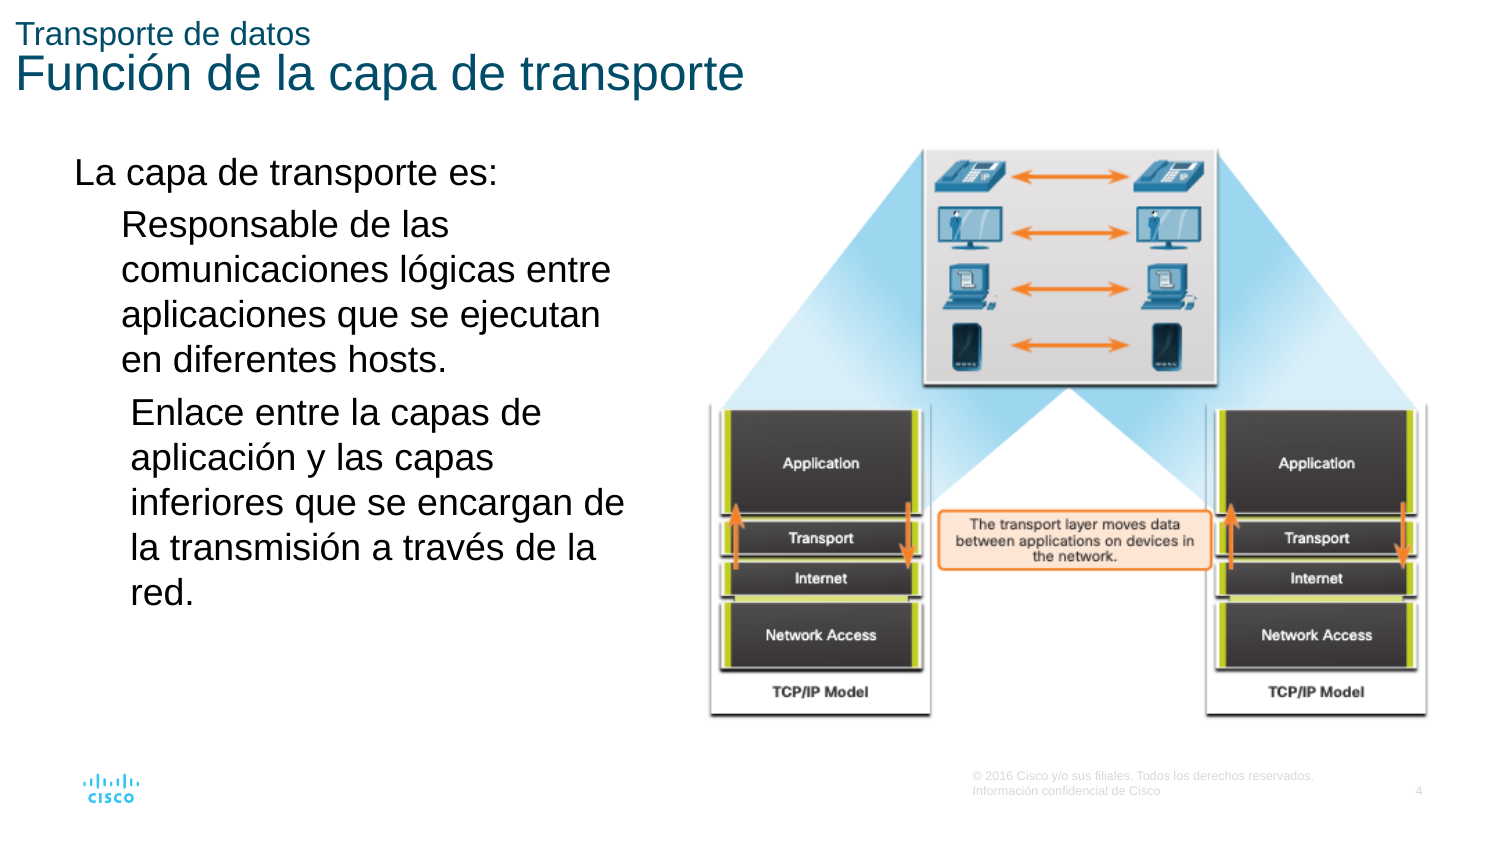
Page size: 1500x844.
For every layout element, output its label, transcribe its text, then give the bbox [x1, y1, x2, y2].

picture [705, 139, 1442, 725]
list La capa de transporte es: Responsable de las comunicaciones lógicas entre aplicaciones que se ejecutan en diferentes hosts. Enlace entre la capas de aplicación y las capas inferiores que se encargan de la transmisión a través de la red. [59, 140, 650, 725]
title Transporte de datos Función de la capa de transporte [0, 0, 1369, 121]
